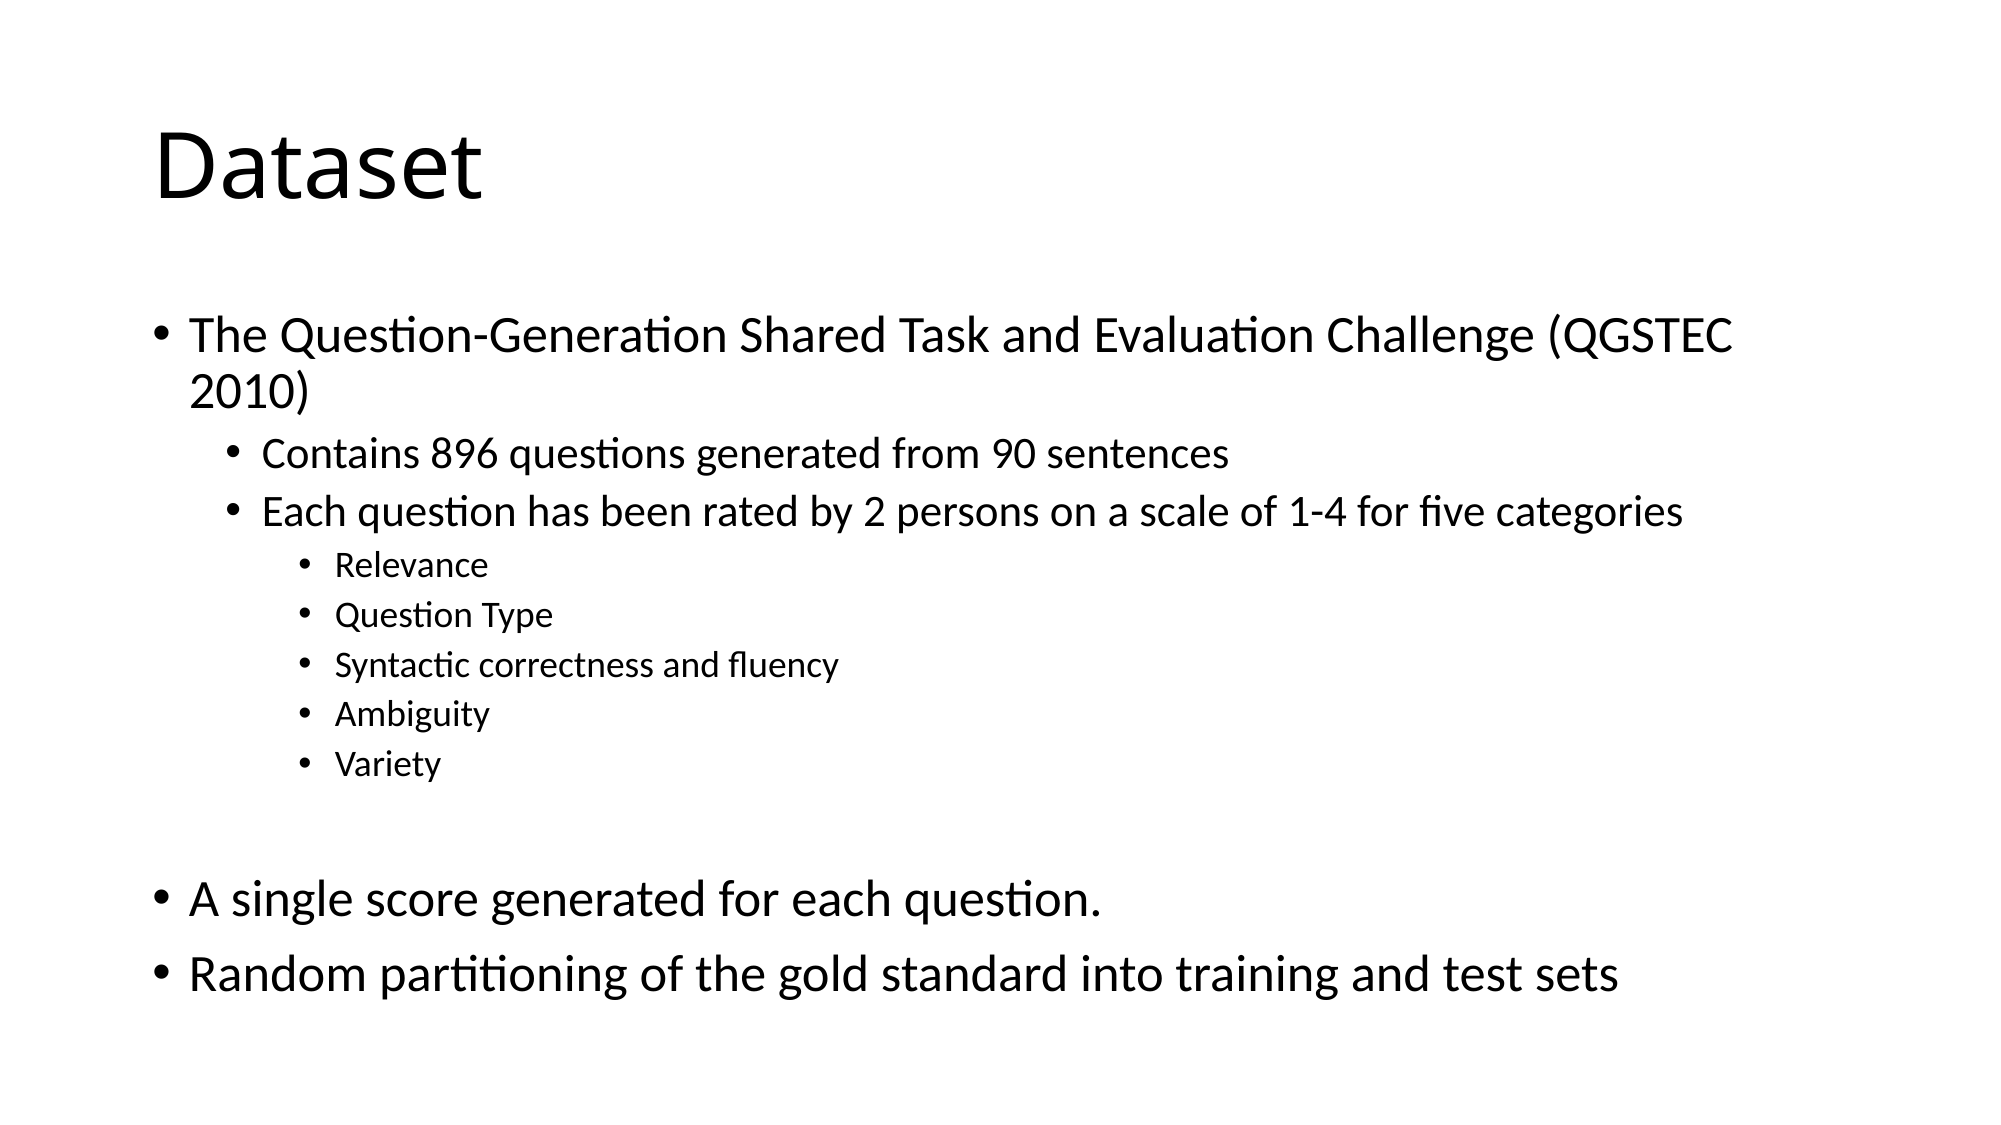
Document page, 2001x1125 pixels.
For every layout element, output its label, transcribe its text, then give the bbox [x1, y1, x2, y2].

title Dataset [137, 59, 1863, 278]
list The Question-Generation Shared Task and Evaluation Challenge (QGSTEC 2010) Contains 896 questions generated from 90 sentences Each question has been rated by 2 persons on a scale of 1-4 for five categories Relevance Question Type Syntactic correctness and fluency Ambiguity Variety A single score generated for each question. Random partitioning of the gold standard into training and test sets [137, 299, 1863, 1014]
